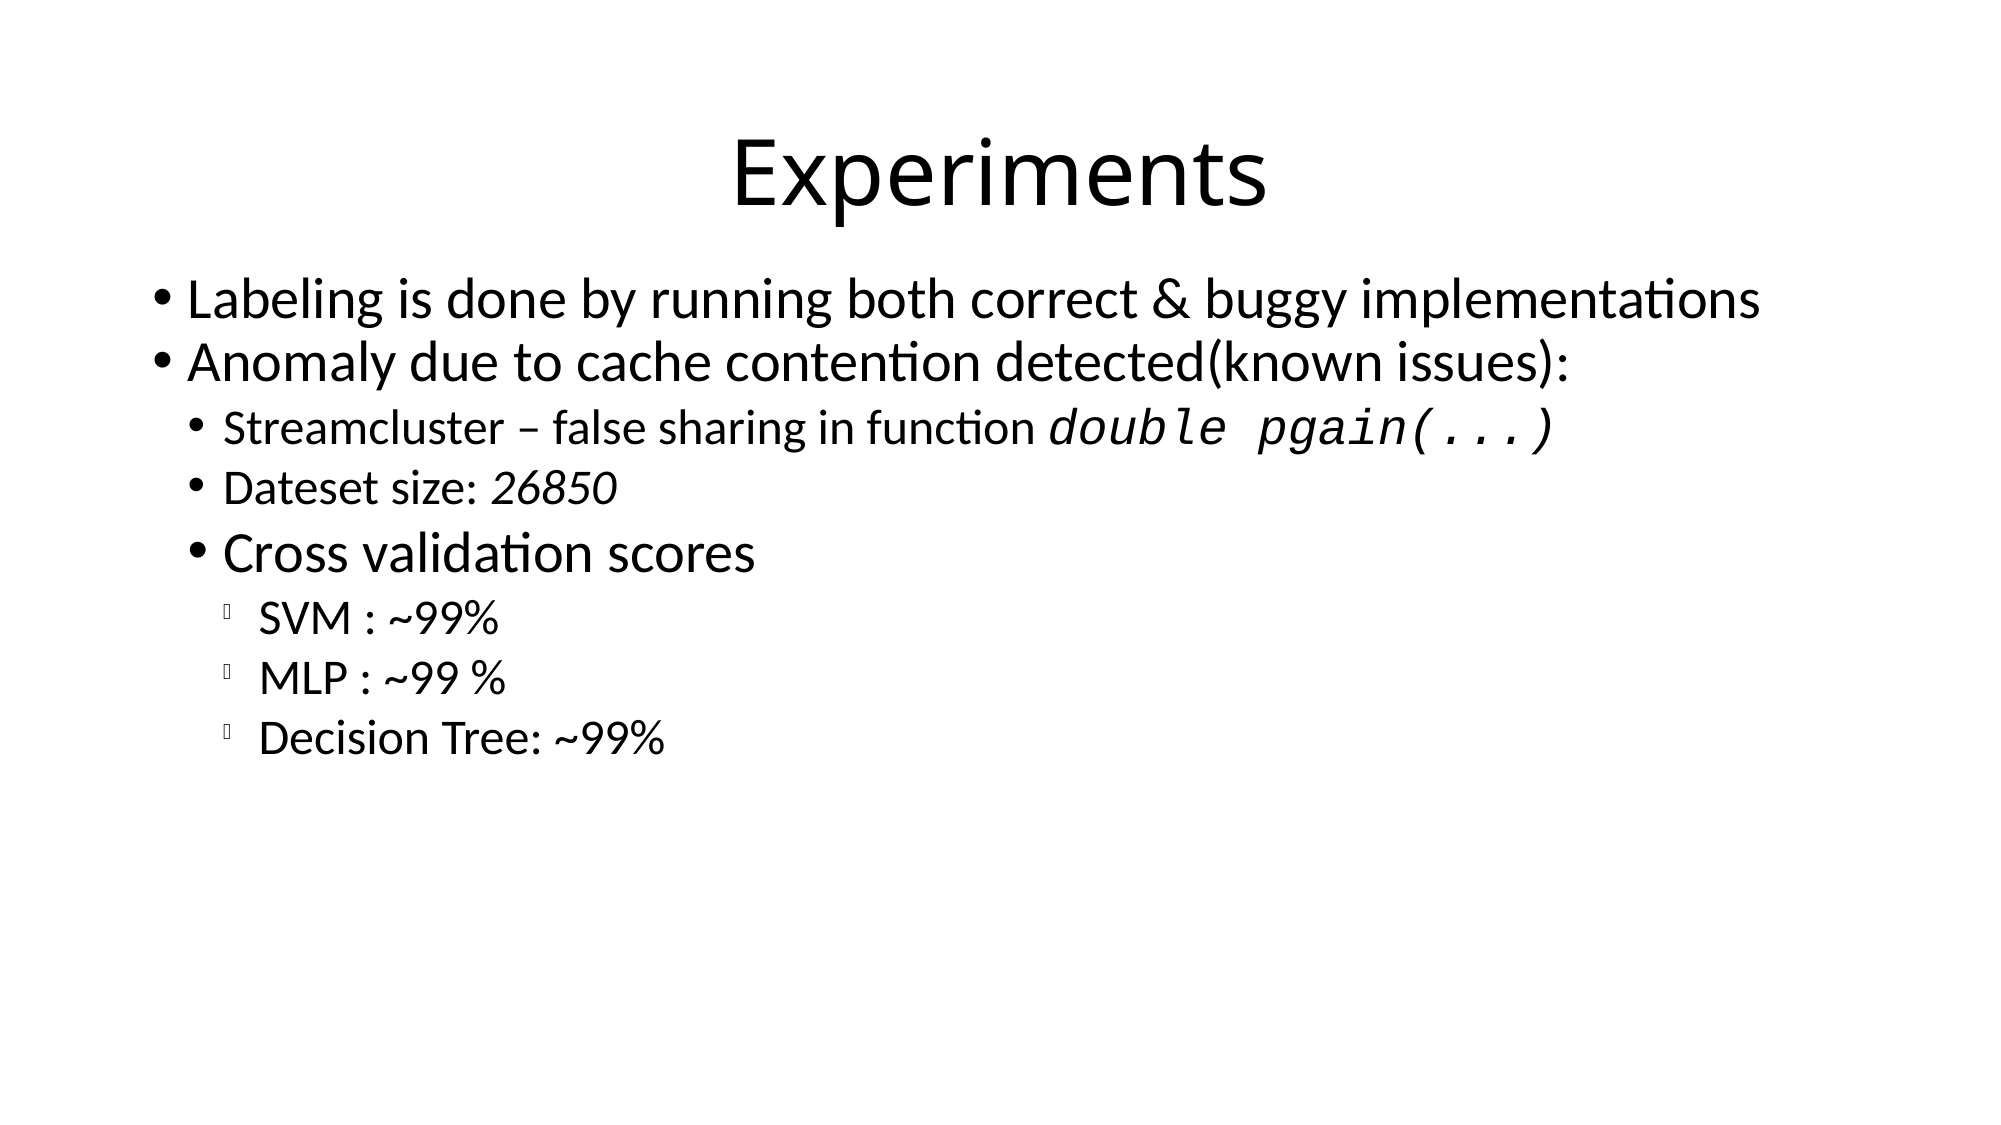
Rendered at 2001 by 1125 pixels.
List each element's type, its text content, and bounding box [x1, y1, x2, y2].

text_box Experiments [137, 59, 1863, 261]
text_box Labeling is done by running both correct & buggy implementations Anomaly due to cache contention detected(known issues): Streamcluster – false sharing in function double pgain(...) Dateset size: 26850 Cross validation scores SVM : ~99% MLP : ~99 % Decision Tree: ~99% [137, 261, 1863, 975]
